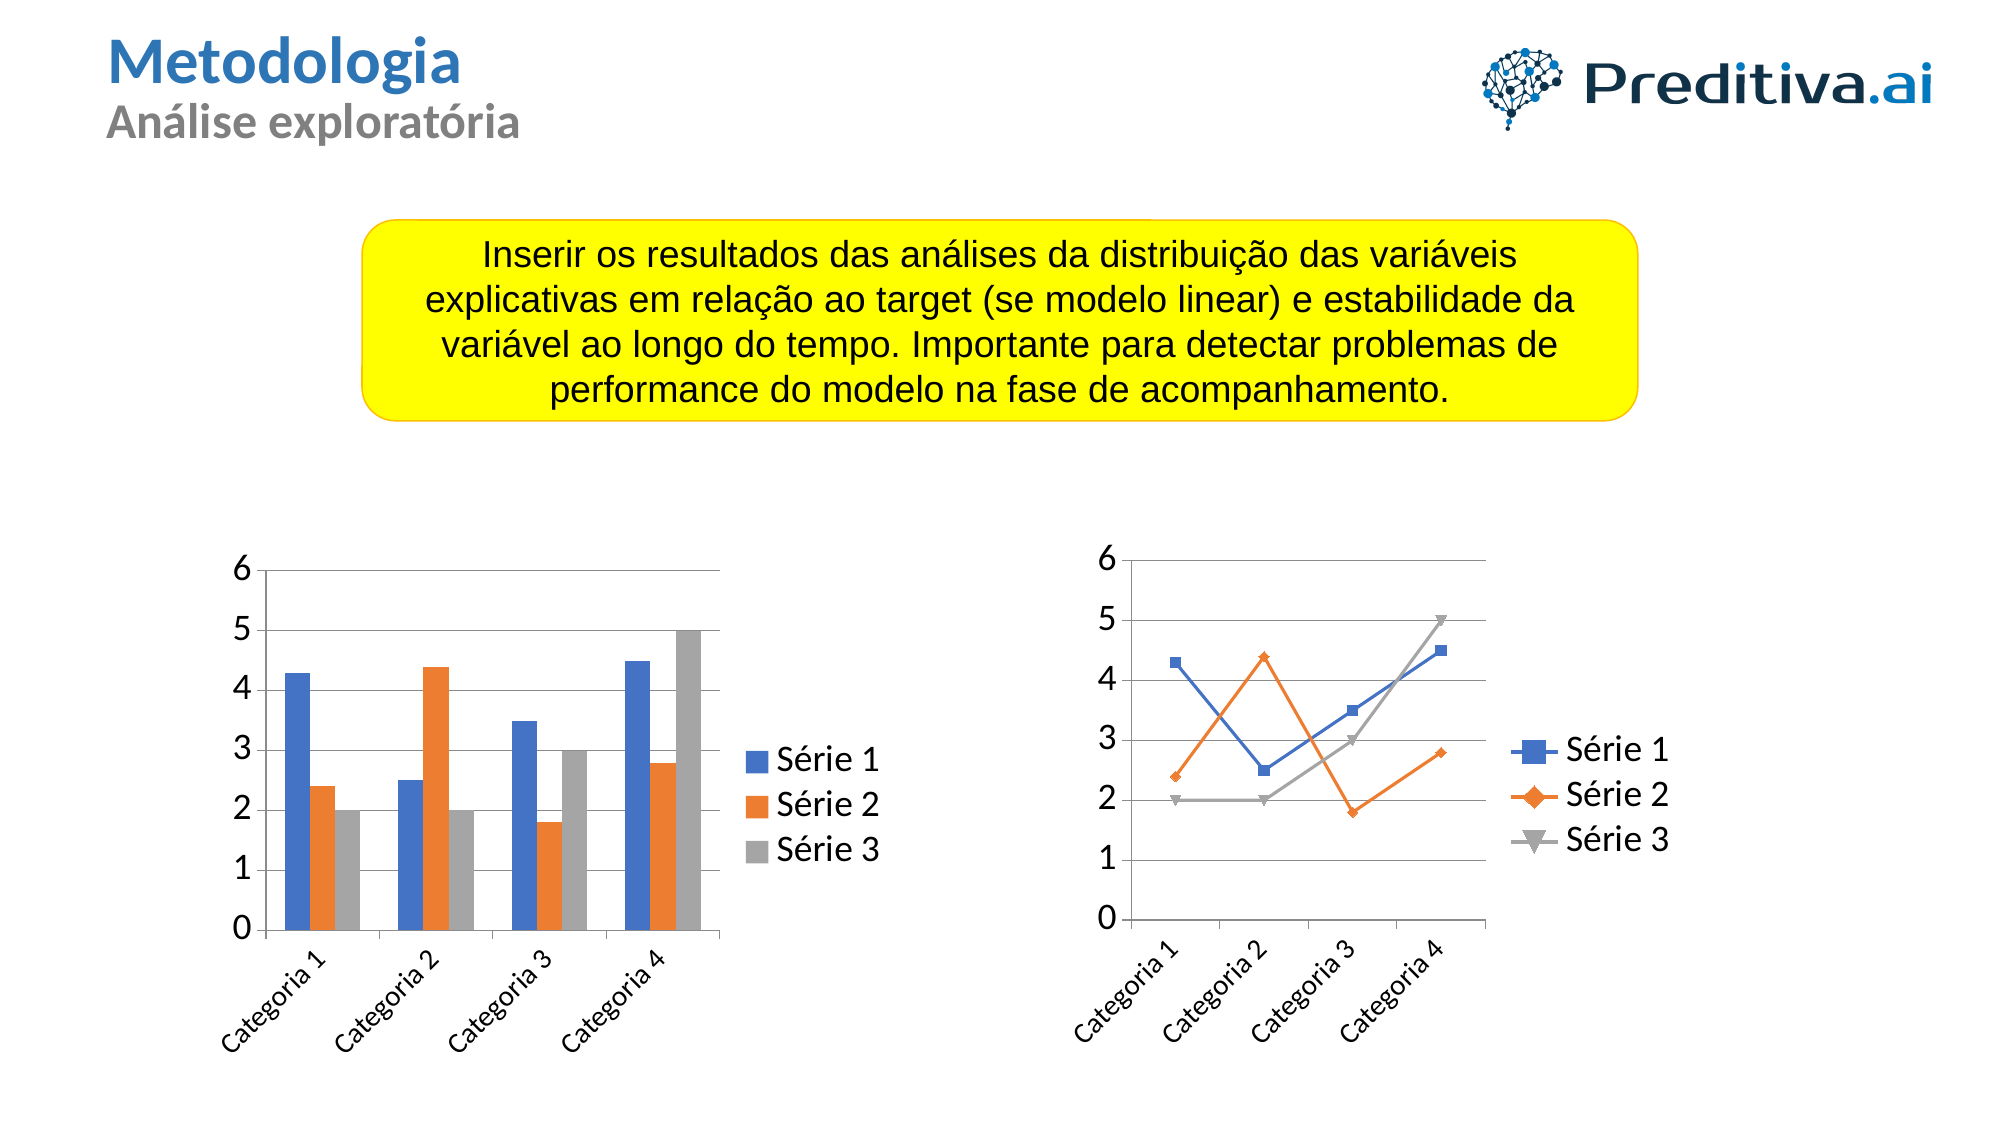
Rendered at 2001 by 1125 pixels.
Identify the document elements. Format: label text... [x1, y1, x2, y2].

text_box Análise exploratória [91, 81, 537, 156]
chart [1056, 531, 1695, 1063]
text_box Metodologia [92, 9, 478, 81]
chart [201, 541, 905, 1073]
text_box Inserir os resultados das análises da distribuição das variáveis explicativas em relação ao target (se modelo linear) e estabilidade da variável ao longo do tempo. Importante para detectar problemas de performance do modelo na fase de acompanhamento. [362, 219, 1638, 421]
picture [1453, 8, 1966, 154]
